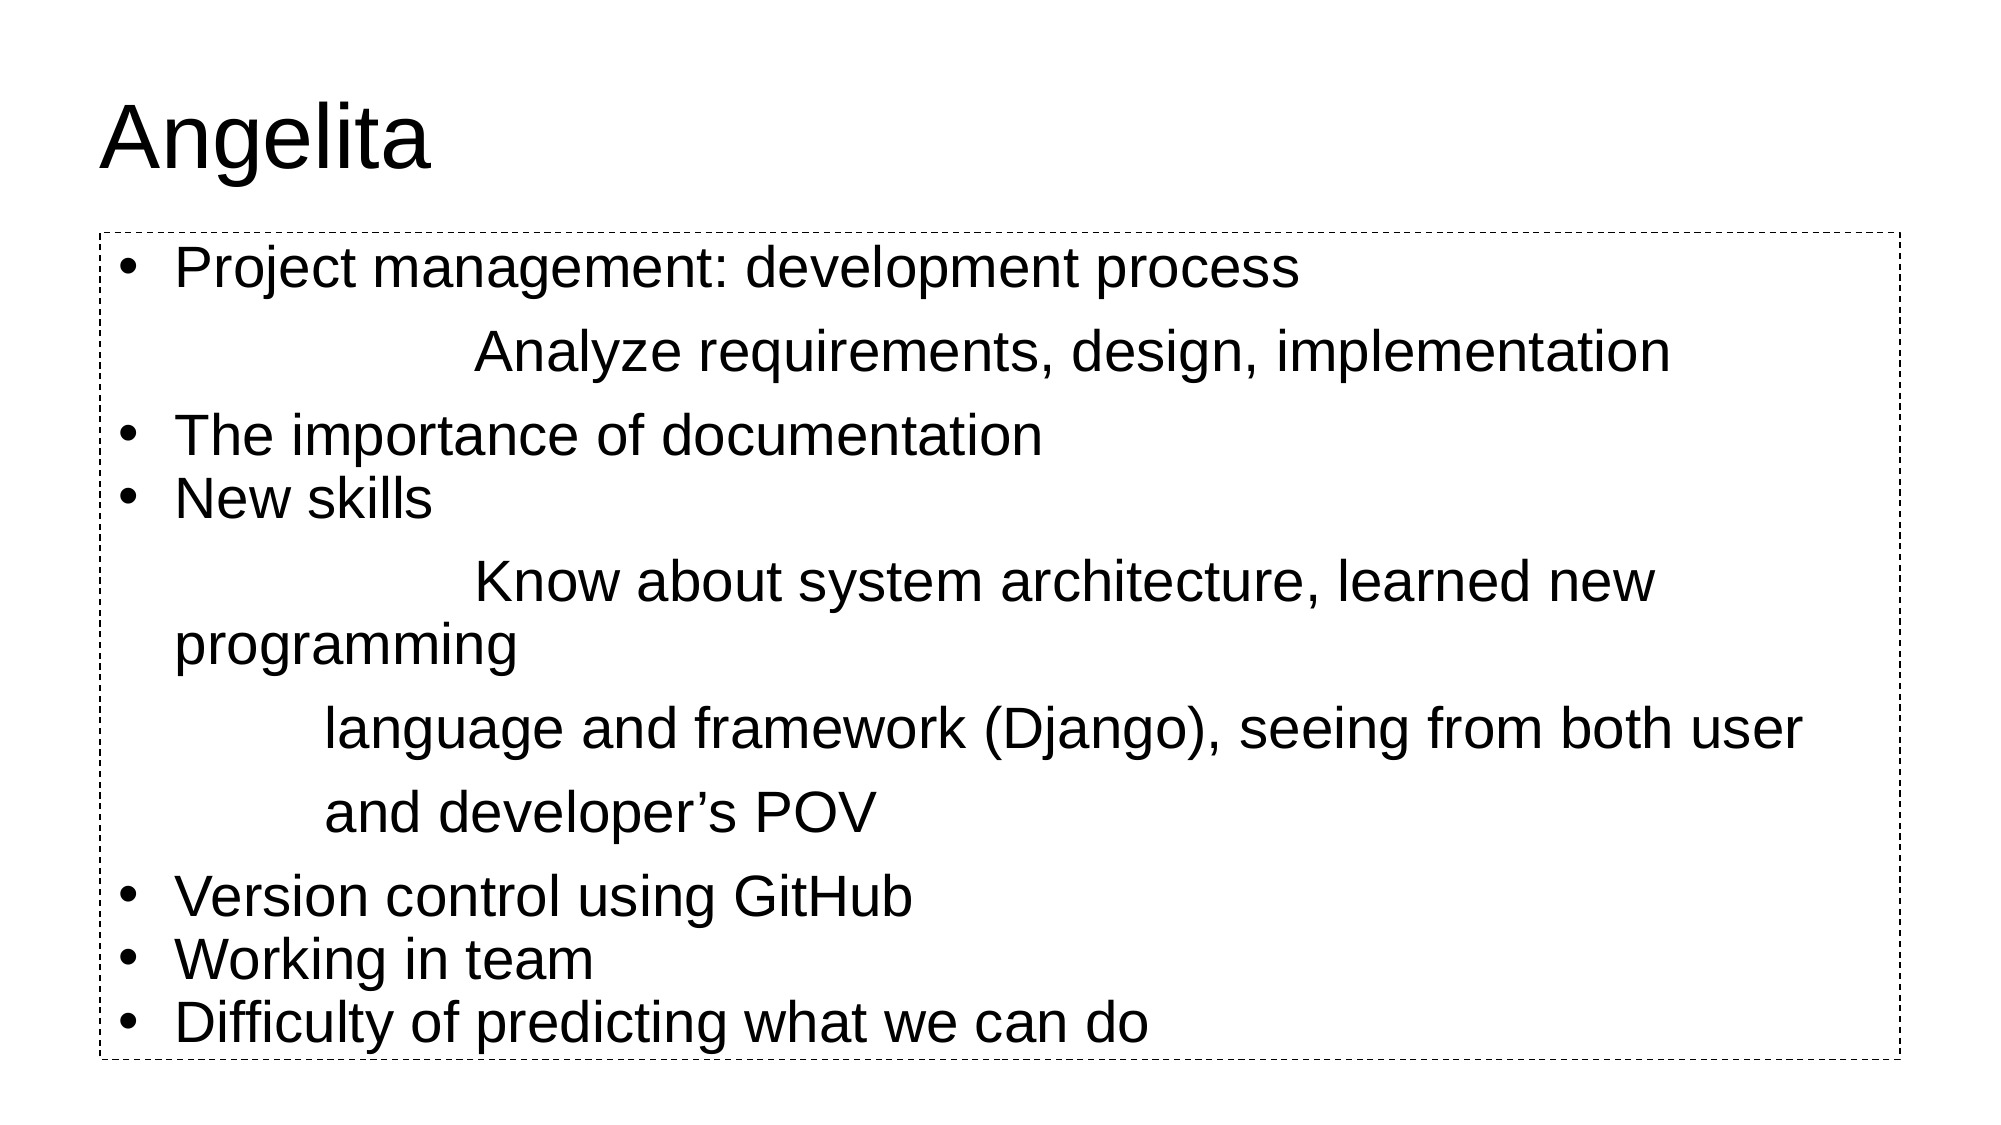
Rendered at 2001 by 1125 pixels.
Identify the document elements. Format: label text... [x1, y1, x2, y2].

title Angelita [99, 44, 1900, 232]
subtitle Project management: development process Analyze requirements, design, implementation The importance of documentation New skills Know about system architecture, learned new programming language and framework (Django), seeing from both user and developer’s POV Version control using GitHub Working in team Difficulty of predicting what we can do [99, 232, 1900, 1060]
